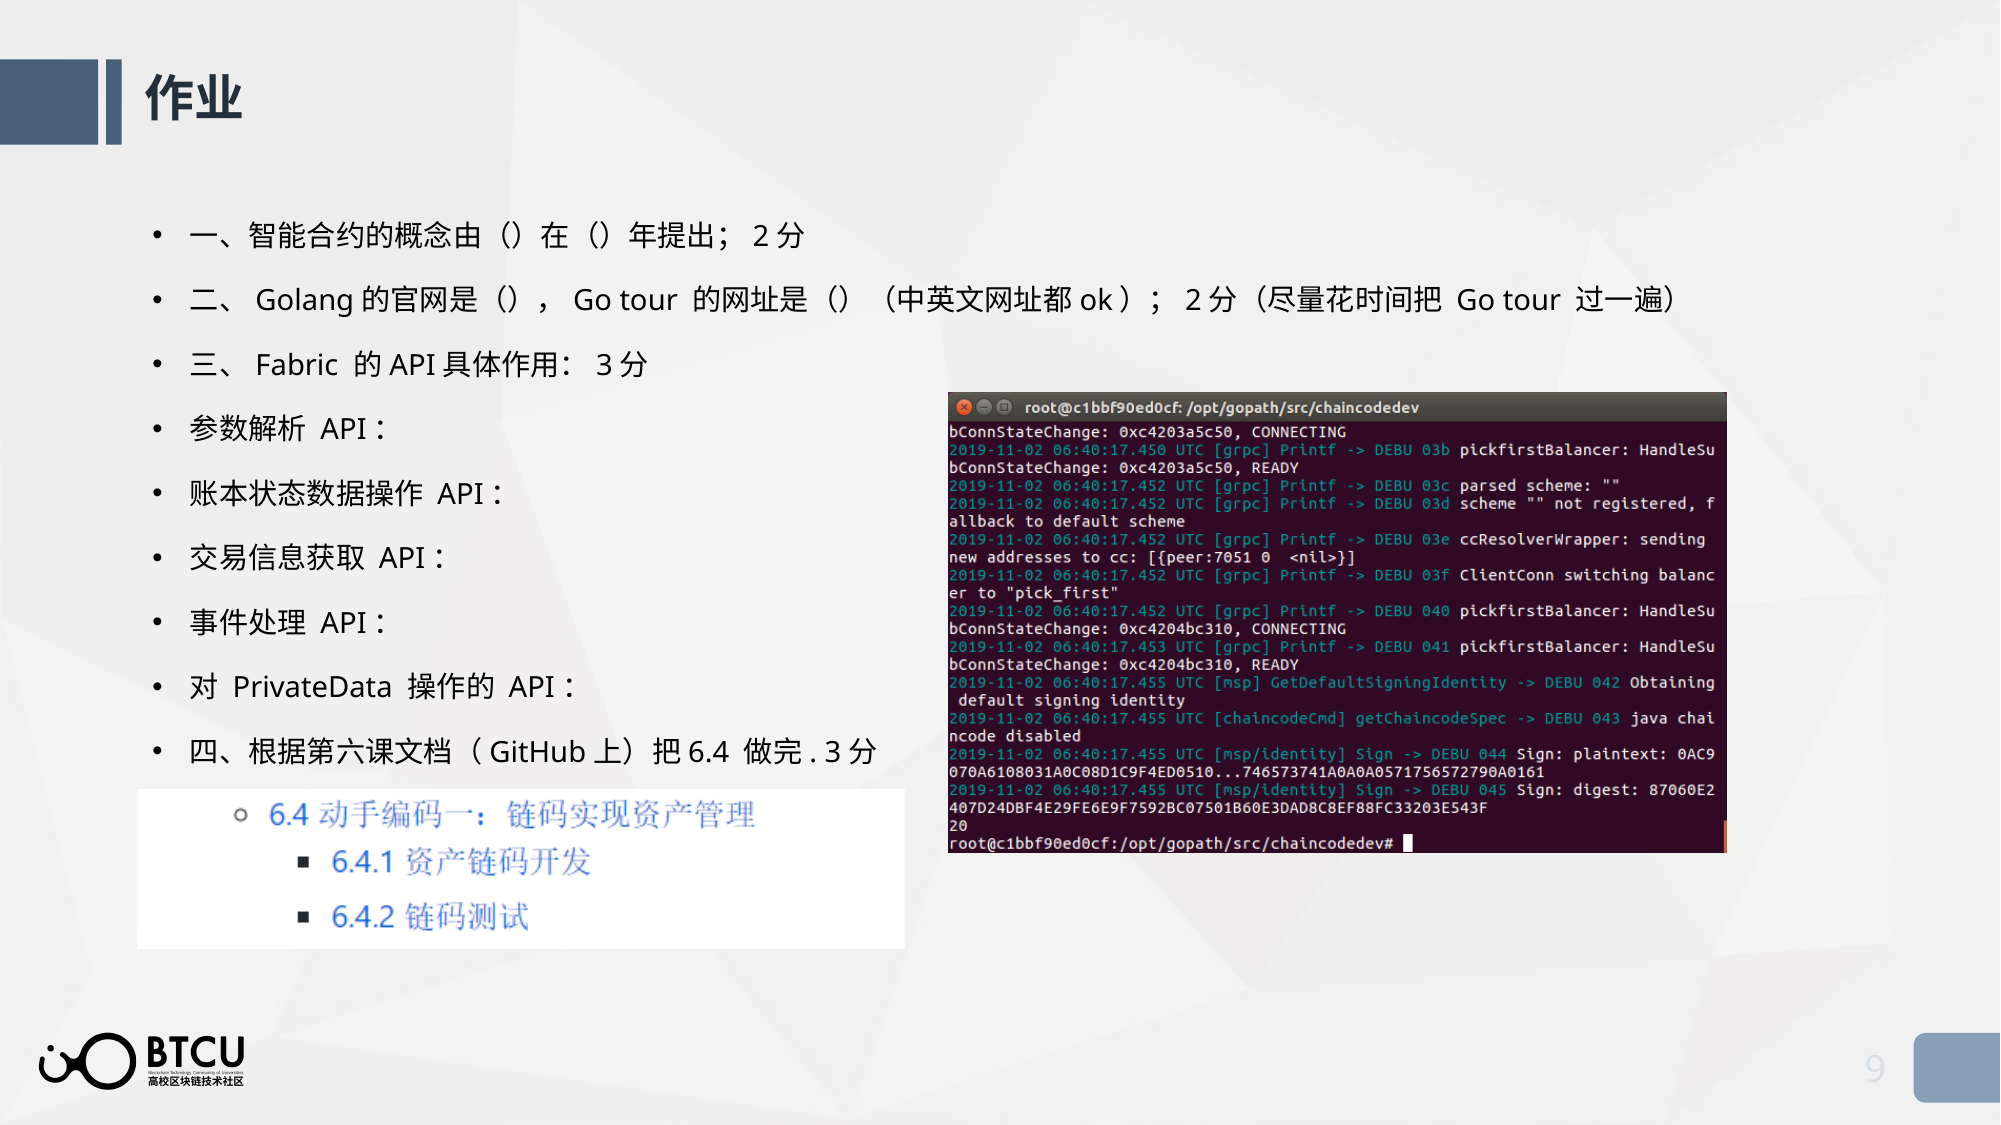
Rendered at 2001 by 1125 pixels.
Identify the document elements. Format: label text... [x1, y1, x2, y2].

picture [948, 392, 1727, 853]
text_box [0, 59, 99, 145]
picture [18, 997, 274, 1125]
picture [137, 789, 905, 949]
text_box [106, 59, 122, 145]
text_box 作业 [130, 58, 260, 134]
text_box [1916, 1032, 2000, 1037]
list 一、智能合约的概念由（）在（）年提出；2分 二、Golang的官网是（），Go tour 的网址是（）（中英文网址都ok）；2分（尽量花时间把 Go tour 过一遍） 三、Fabric 的API具体作用：3分 参数解析 API： 账本状态数据操作 API： 交易信息获取 API： 事件处理 API： 对 PrivateData 操作的 API： 四、根据第六课文档（GitHub上）把6.4 做完. 3分 [137, 200, 1863, 949]
text_box 9 [1849, 1037, 2000, 1104]
